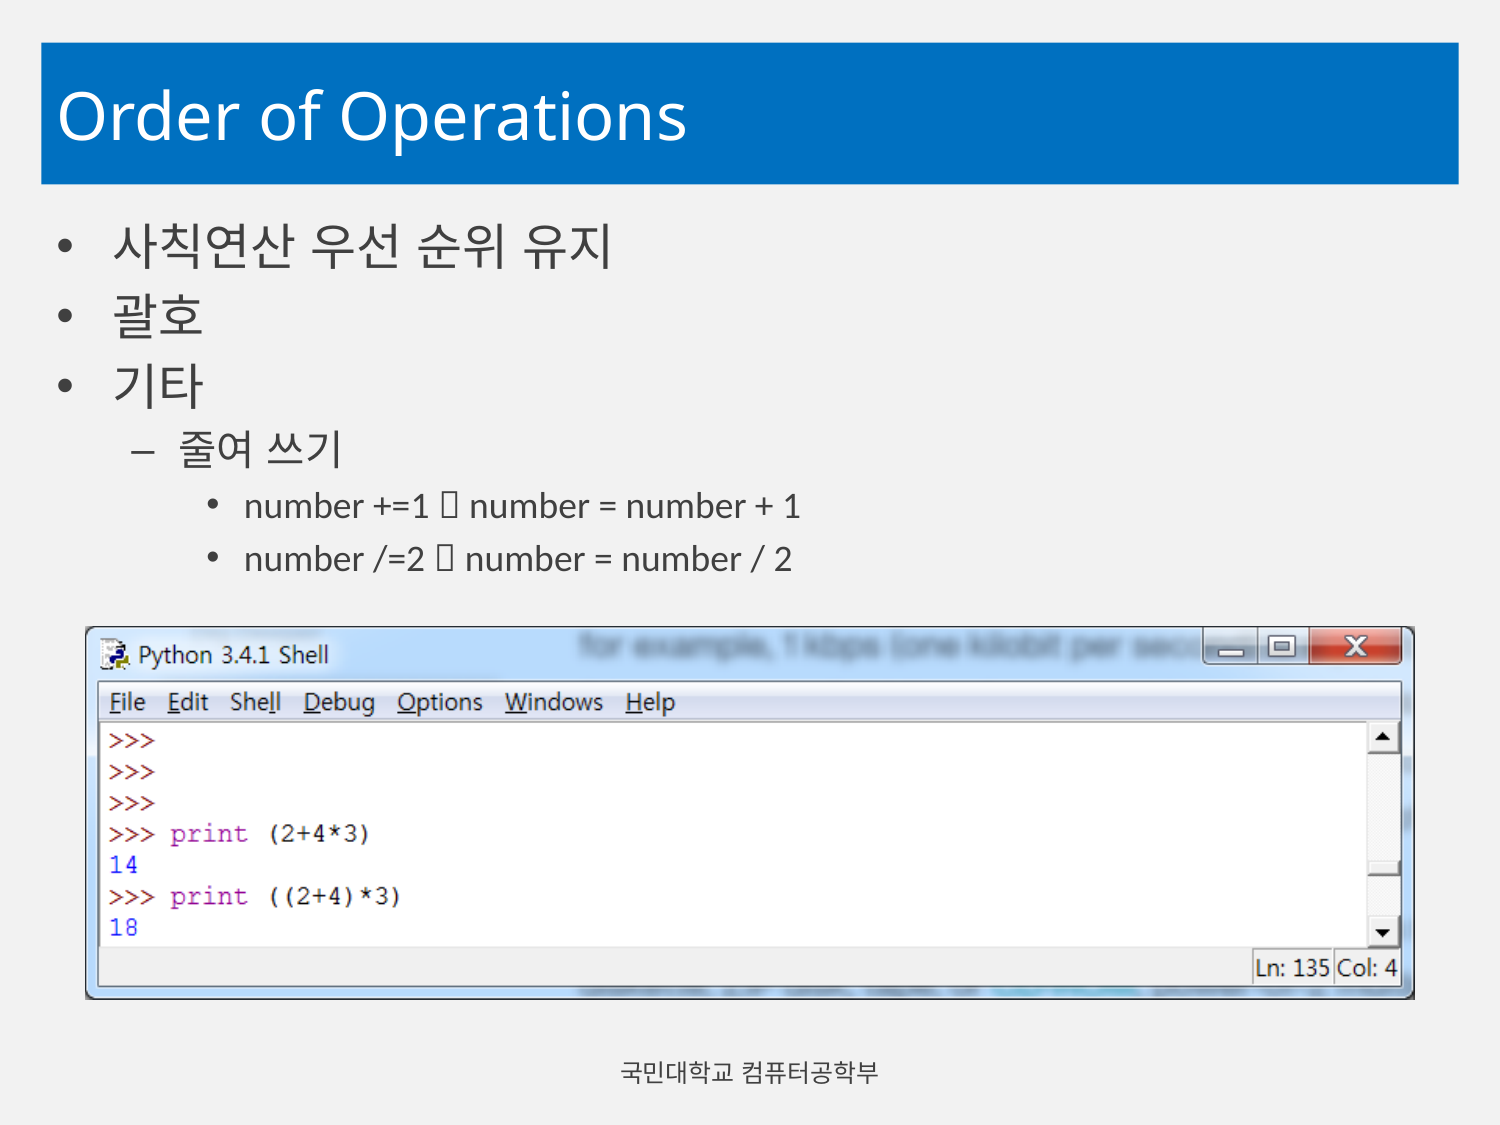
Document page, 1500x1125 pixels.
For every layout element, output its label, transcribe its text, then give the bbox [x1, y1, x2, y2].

title Order of Operations [41, 42, 1459, 185]
list 사칙연산 우선 순위 유지 괄호 기타 줄여 쓰기 number +=1  number = number + 1 number /=2  number = number / 2 [41, 208, 1459, 1000]
footer 국민대학교 컴퓨터공학부 [466, 1042, 1034, 1103]
picture [84, 625, 1415, 1000]
